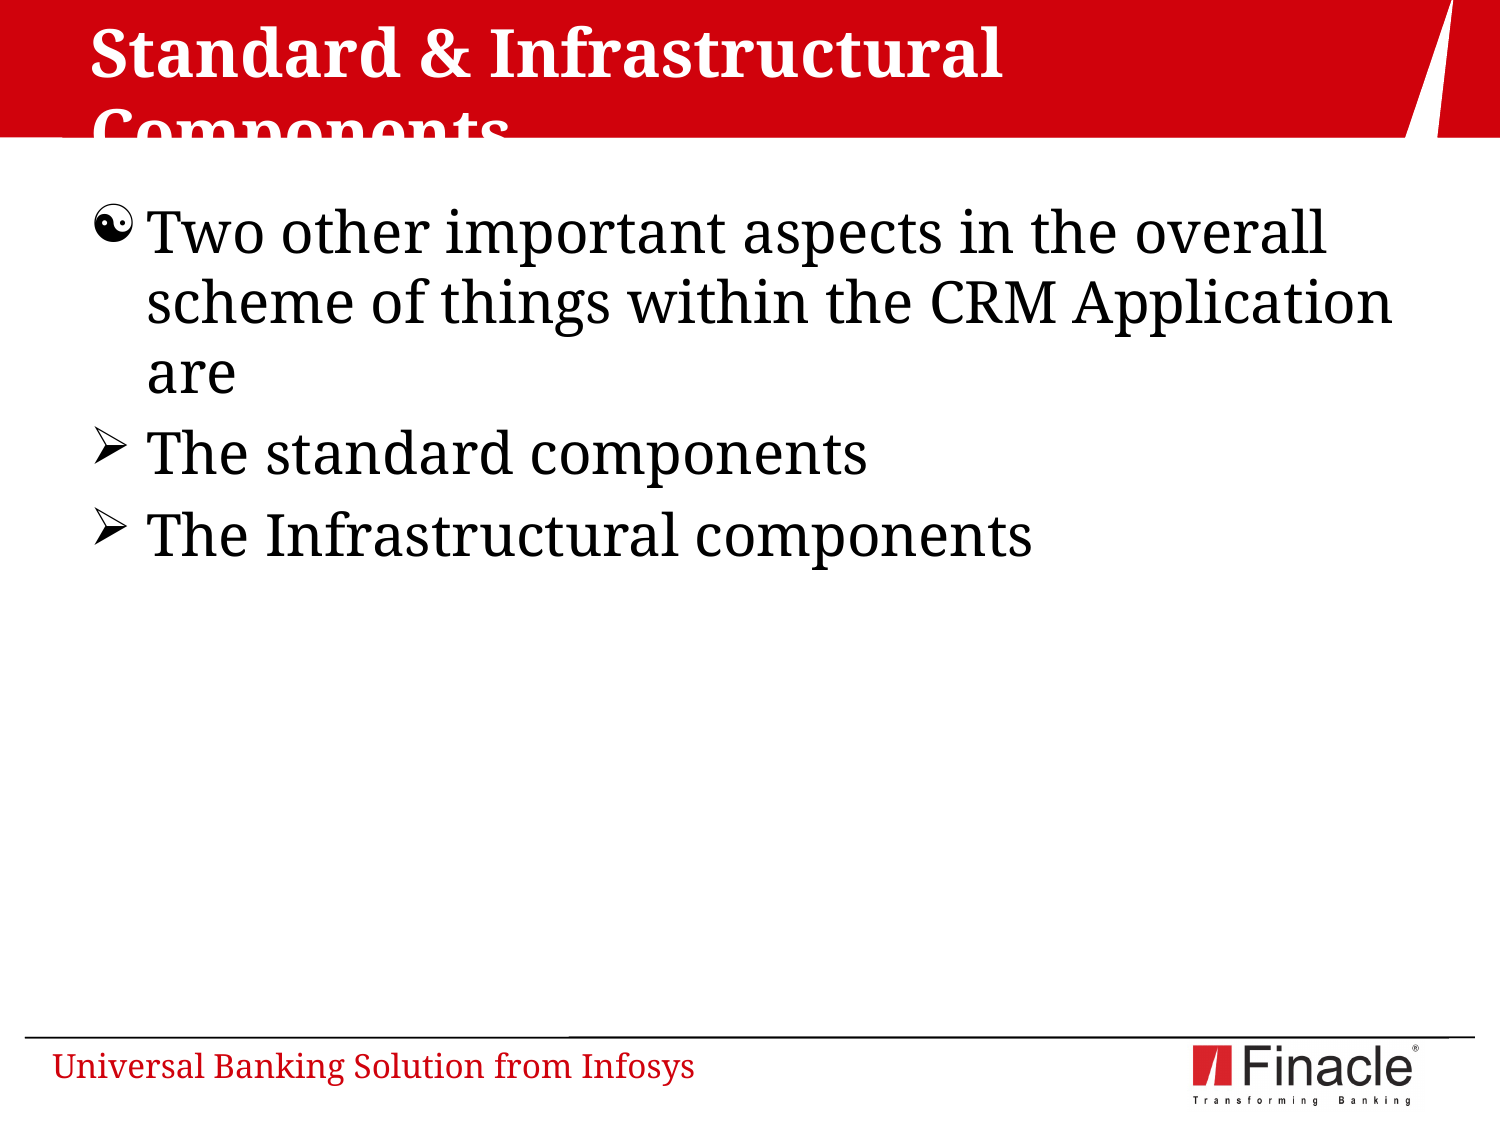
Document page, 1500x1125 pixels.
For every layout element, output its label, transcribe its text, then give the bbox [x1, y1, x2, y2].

picture [1187, 1039, 1425, 1112]
title Standard & Infrastructural Components [75, 45, 1425, 138]
list Two other important aspects in the overall scheme of things within the CRM Application are The standard components The Infrastructural components [75, 187, 1425, 950]
